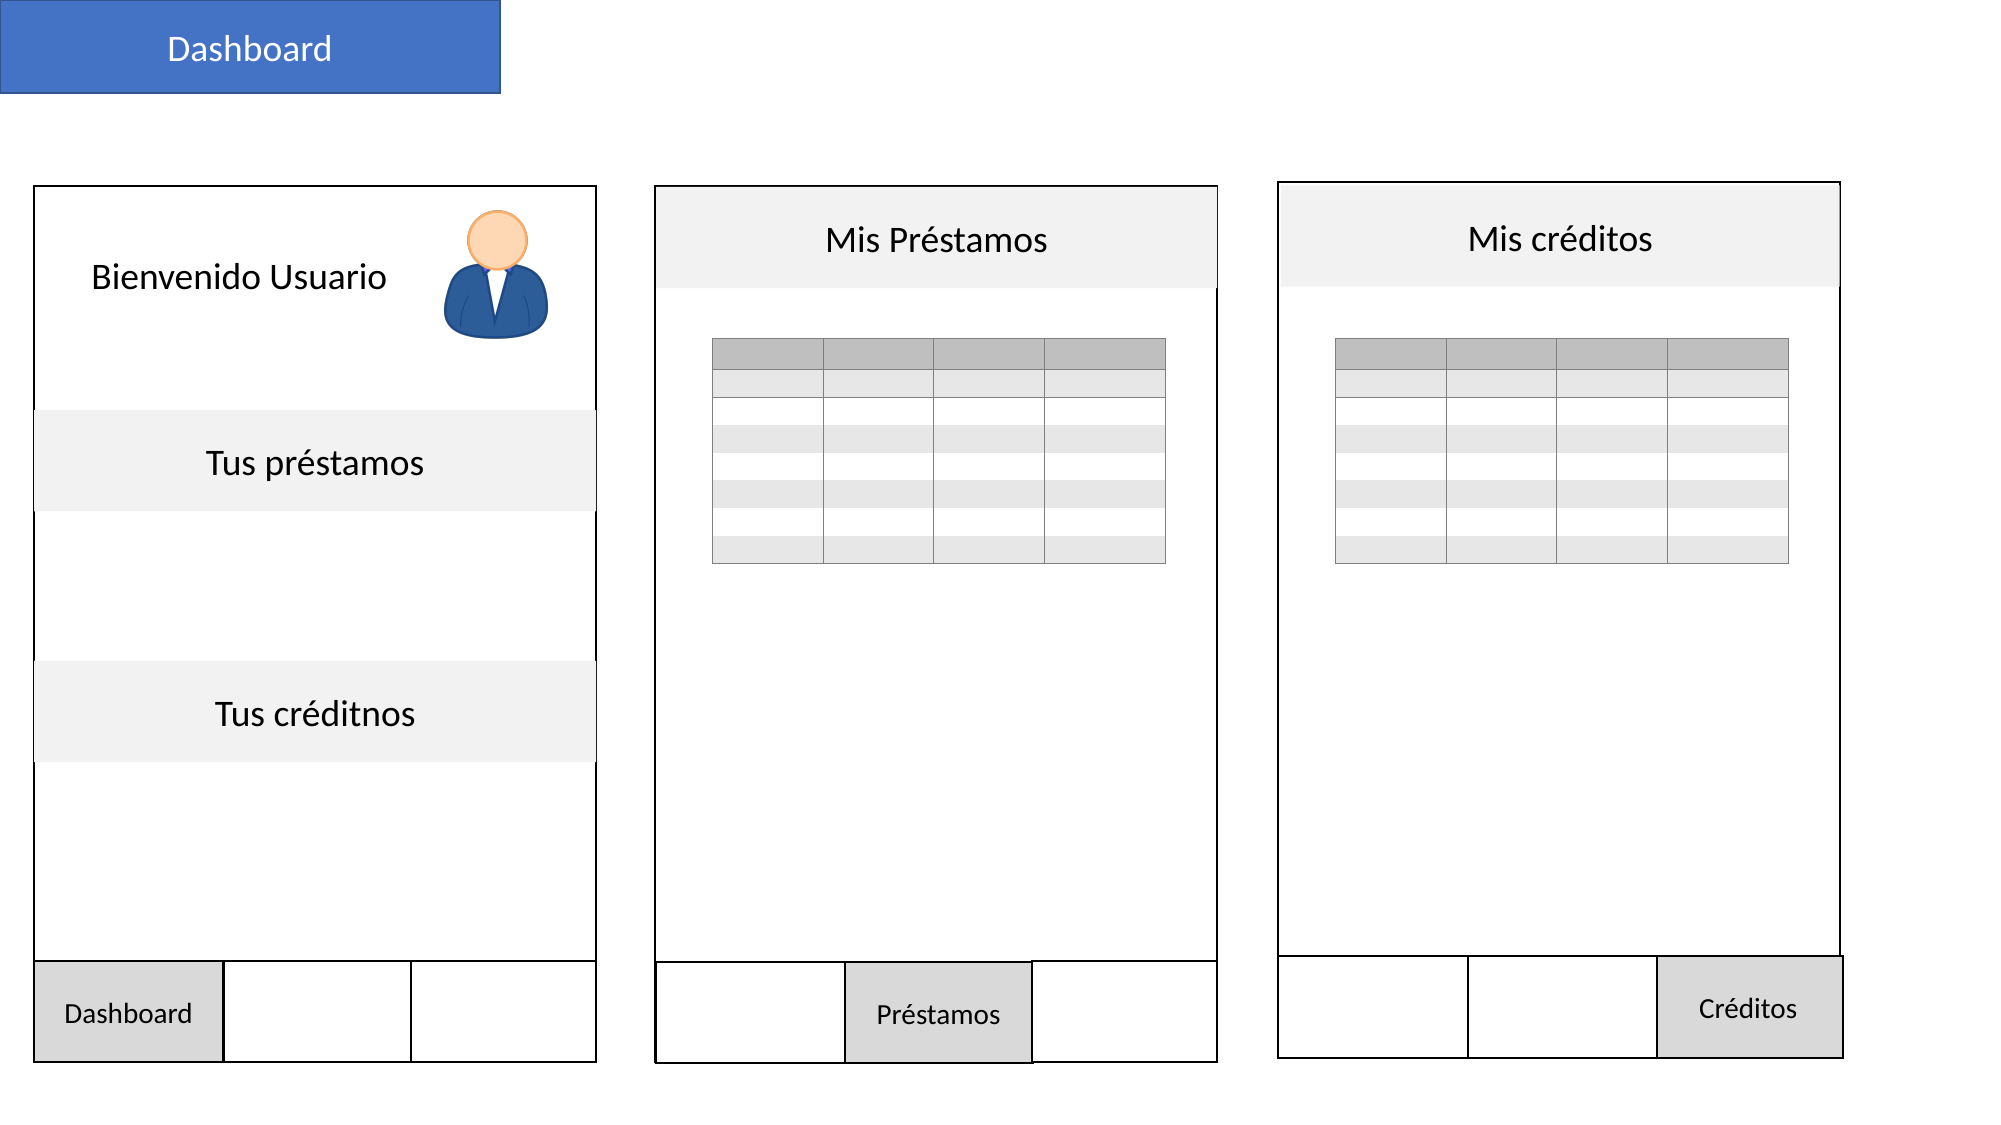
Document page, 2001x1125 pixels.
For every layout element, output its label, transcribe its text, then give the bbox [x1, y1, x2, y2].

table_cell [1557, 425, 1667, 453]
table_cell [1557, 453, 1667, 480]
table_header [1668, 339, 1788, 369]
text_box Tus préstamos [33, 409, 597, 512]
table_header [1557, 339, 1667, 369]
table_header [1447, 339, 1556, 369]
table_cell [1336, 508, 1446, 536]
text_box [410, 960, 597, 1063]
table_cell [1447, 508, 1556, 536]
table_cell [1557, 508, 1667, 536]
text_box Dashboard [33, 960, 223, 1063]
text_box [223, 960, 410, 1063]
table_cell [1668, 453, 1788, 480]
table_cell [1045, 480, 1165, 508]
table_header [824, 339, 933, 369]
table_cell [824, 536, 933, 563]
table_cell [1336, 480, 1446, 508]
text_box Mis créditos [1280, 184, 1841, 288]
table_cell [824, 398, 933, 425]
table_cell [1447, 398, 1556, 425]
table_cell [713, 398, 823, 425]
table_cell [1336, 453, 1446, 480]
table_cell [1447, 536, 1556, 563]
table_cell [1336, 370, 1446, 397]
table_cell [824, 508, 933, 536]
table_header [1336, 339, 1446, 369]
text_box [1031, 960, 1218, 1063]
table_cell [1045, 453, 1165, 480]
table_header [713, 339, 823, 369]
table_cell [934, 508, 1044, 536]
table_header [934, 339, 1044, 369]
text_box [1277, 955, 1469, 1059]
table_cell [1336, 398, 1446, 425]
table_cell [1668, 398, 1788, 425]
table_cell [1557, 370, 1667, 397]
table_cell [1668, 370, 1788, 397]
table_cell [824, 425, 933, 453]
table_cell [713, 453, 823, 480]
table_cell [824, 453, 933, 480]
text_box Tus créditnos [33, 660, 597, 763]
table_cell [934, 425, 1044, 453]
text_box [33, 763, 597, 960]
table_cell [824, 370, 933, 397]
table_header [1045, 339, 1165, 369]
table_cell [1045, 508, 1165, 536]
table_cell [934, 453, 1044, 480]
table_cell [1045, 425, 1165, 453]
table_cell [934, 480, 1044, 508]
text_box Créditos [1658, 955, 1844, 1059]
table_cell [934, 370, 1044, 397]
table_cell [934, 536, 1044, 563]
text_box [655, 961, 846, 1064]
text_box [1469, 955, 1658, 1059]
table_cell [1668, 425, 1788, 453]
table_cell [1668, 508, 1788, 536]
table_cell [1336, 425, 1446, 453]
text_box Préstamos [846, 961, 1034, 1064]
table_cell [713, 425, 823, 453]
table_cell [824, 480, 933, 508]
table_cell [713, 370, 823, 397]
table_cell [713, 508, 823, 536]
table_cell [1557, 480, 1667, 508]
table_cell [1447, 453, 1556, 480]
picture [444, 210, 548, 339]
table_cell [1557, 398, 1667, 425]
table_cell [934, 398, 1044, 425]
text_box [33, 512, 597, 660]
table_cell [1668, 480, 1788, 508]
text_box [1277, 181, 1841, 955]
text_box [654, 185, 1218, 1063]
table_cell [1336, 536, 1446, 563]
text_box Dashboard [0, 0, 501, 94]
table_cell [1447, 425, 1556, 453]
table_cell [713, 536, 823, 563]
text_box Bienvenido Usuario [44, 223, 435, 326]
table_cell [1557, 536, 1667, 563]
table_cell [1447, 480, 1556, 508]
text_box [33, 185, 597, 409]
table_cell [713, 480, 823, 508]
table_cell [1447, 370, 1556, 397]
table_cell [1045, 370, 1165, 397]
table_cell [1045, 398, 1165, 425]
table_cell [1045, 536, 1165, 563]
table_cell [1668, 536, 1788, 563]
text_box Mis Préstamos [655, 186, 1218, 289]
